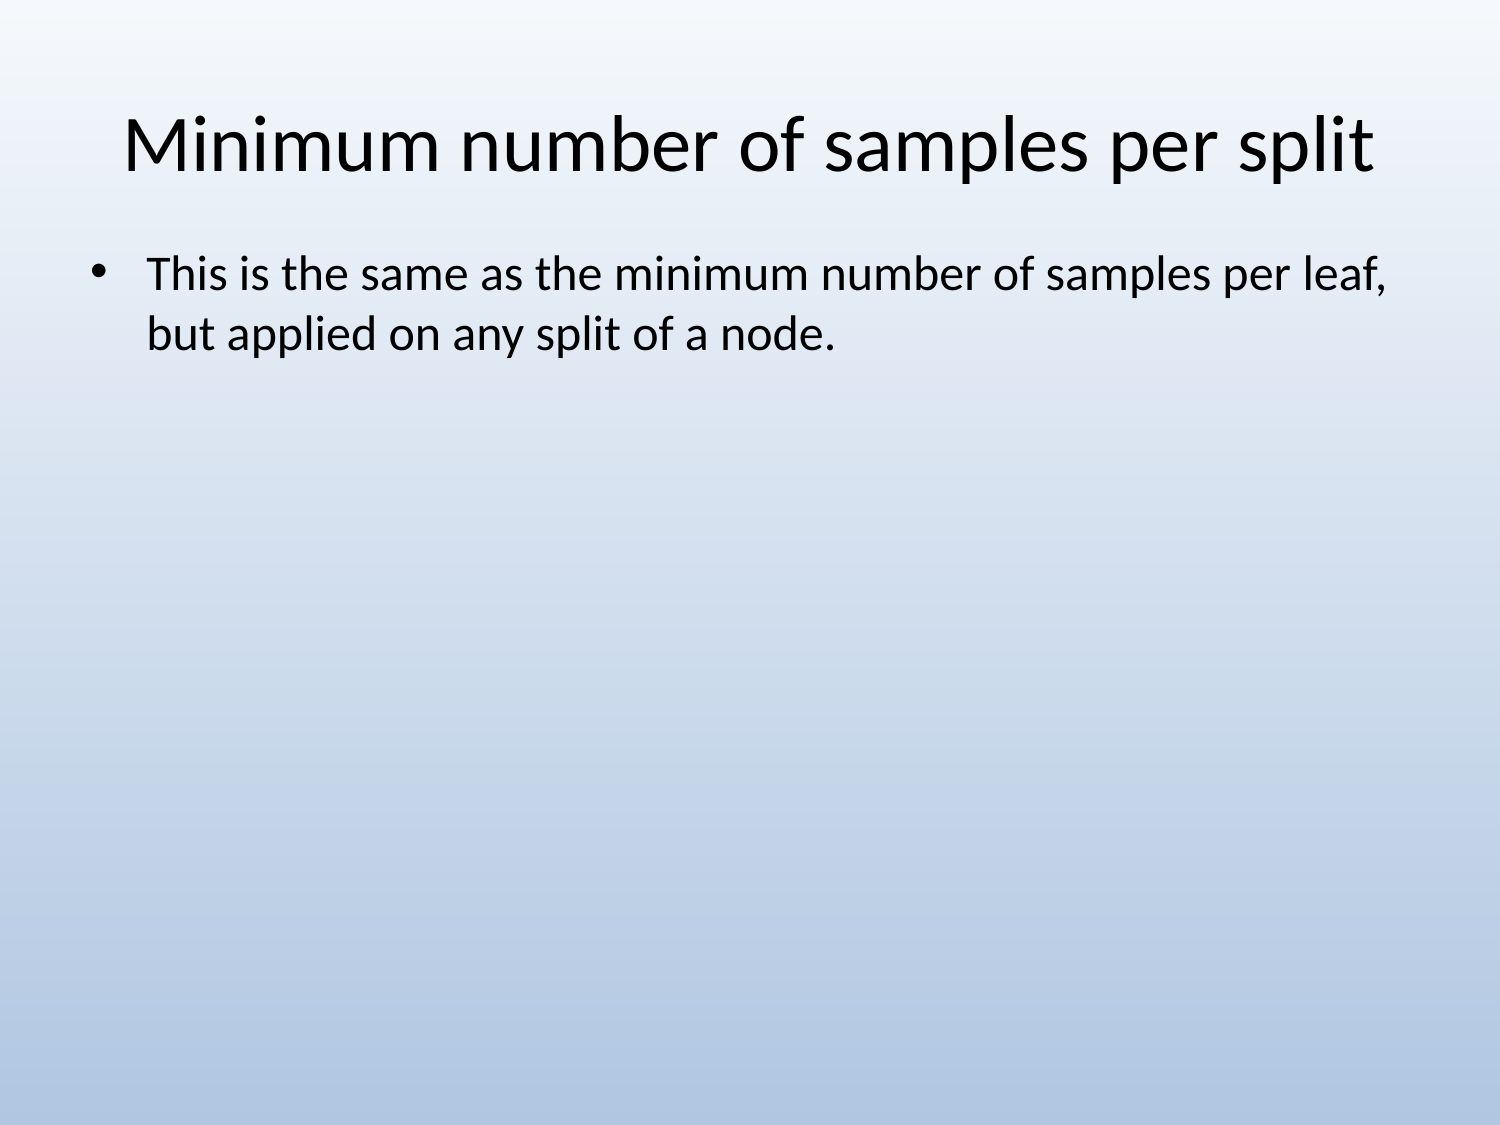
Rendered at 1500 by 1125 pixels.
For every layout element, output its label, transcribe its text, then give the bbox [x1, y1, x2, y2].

list This is the same as the minimum number of samples per leaf, but applied on any split of a node. [75, 232, 1425, 975]
title Minimum number of samples per split [75, 45, 1425, 232]
